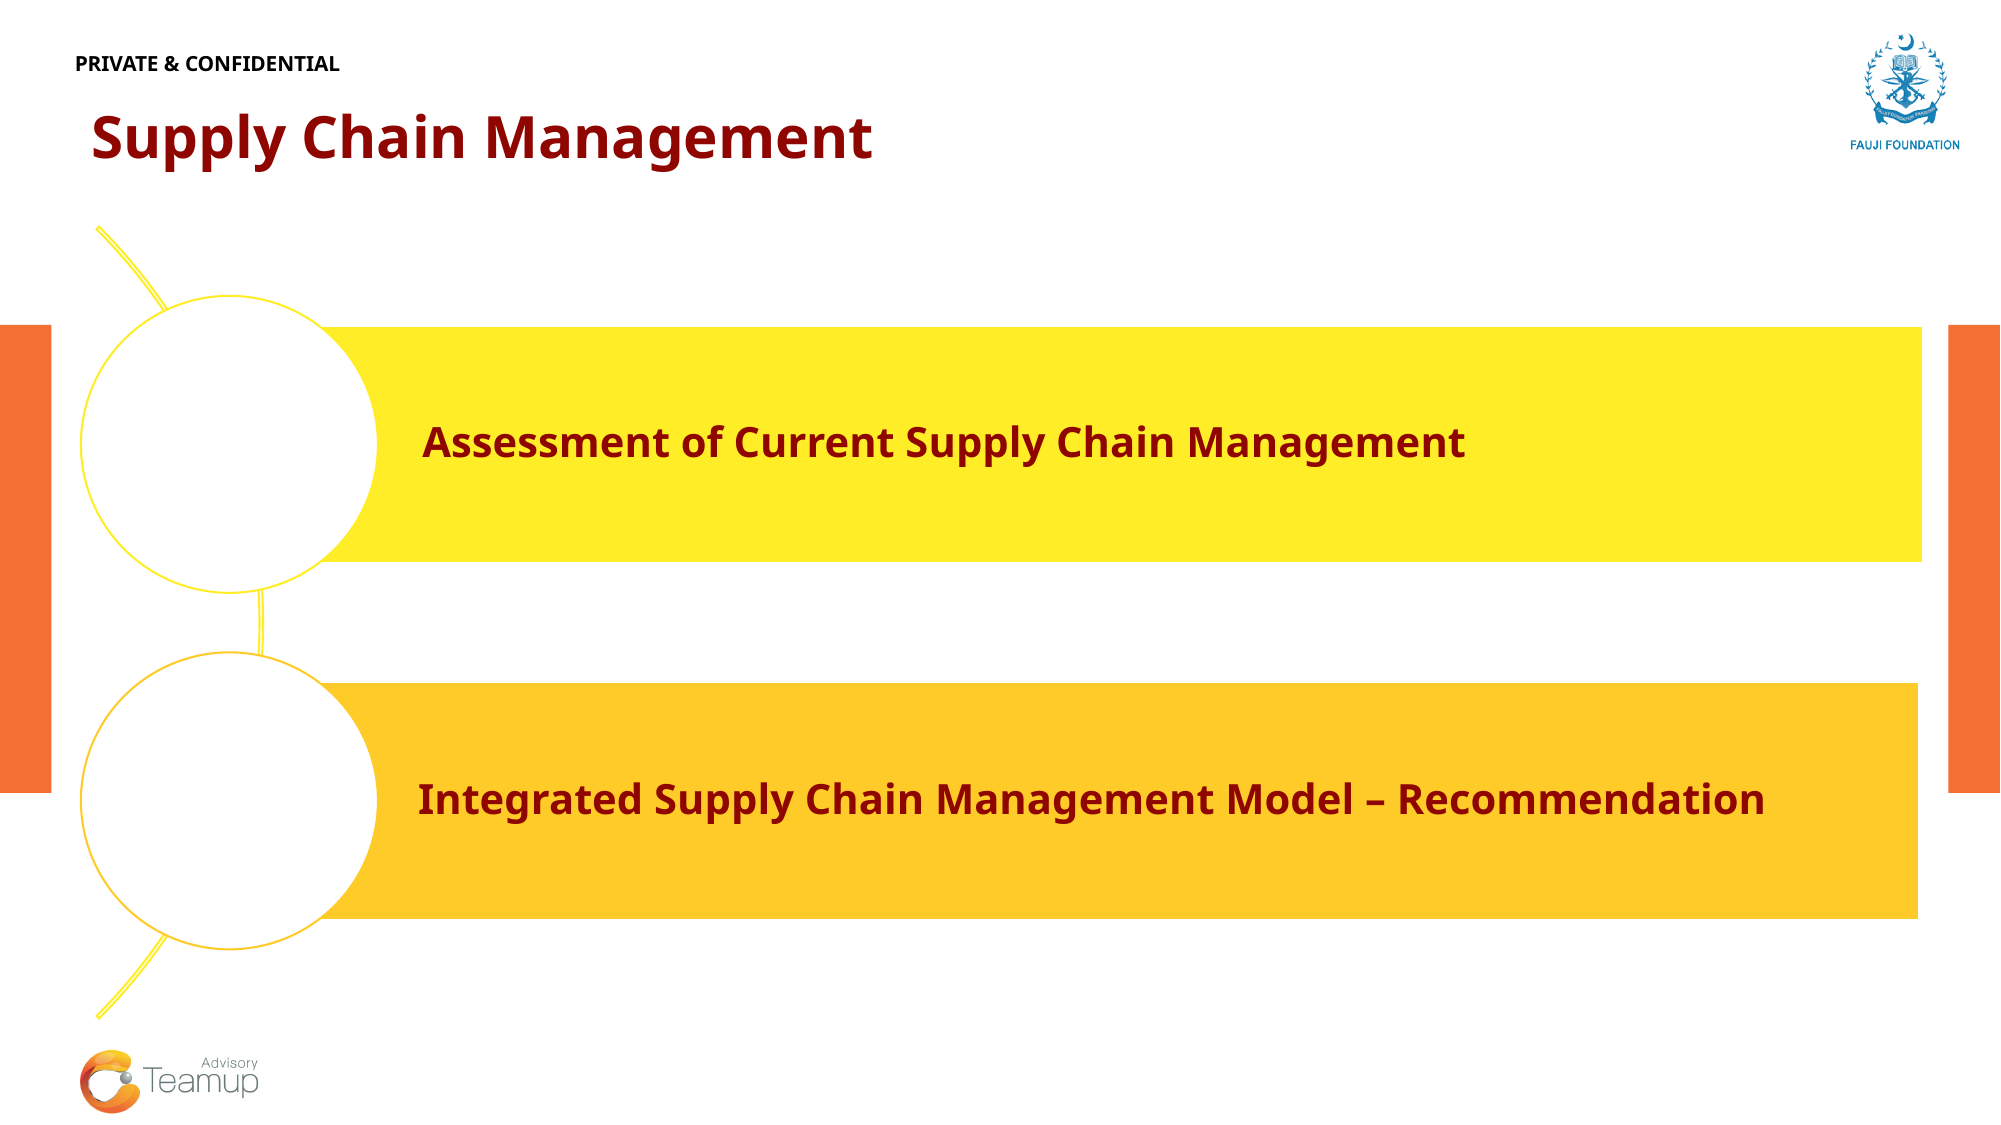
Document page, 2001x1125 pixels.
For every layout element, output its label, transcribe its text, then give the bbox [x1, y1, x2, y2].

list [76, 206, 1924, 1039]
picture [1835, 10, 1976, 166]
picture [76, 1046, 262, 1118]
title Supply Chain Management [76, 86, 1706, 194]
